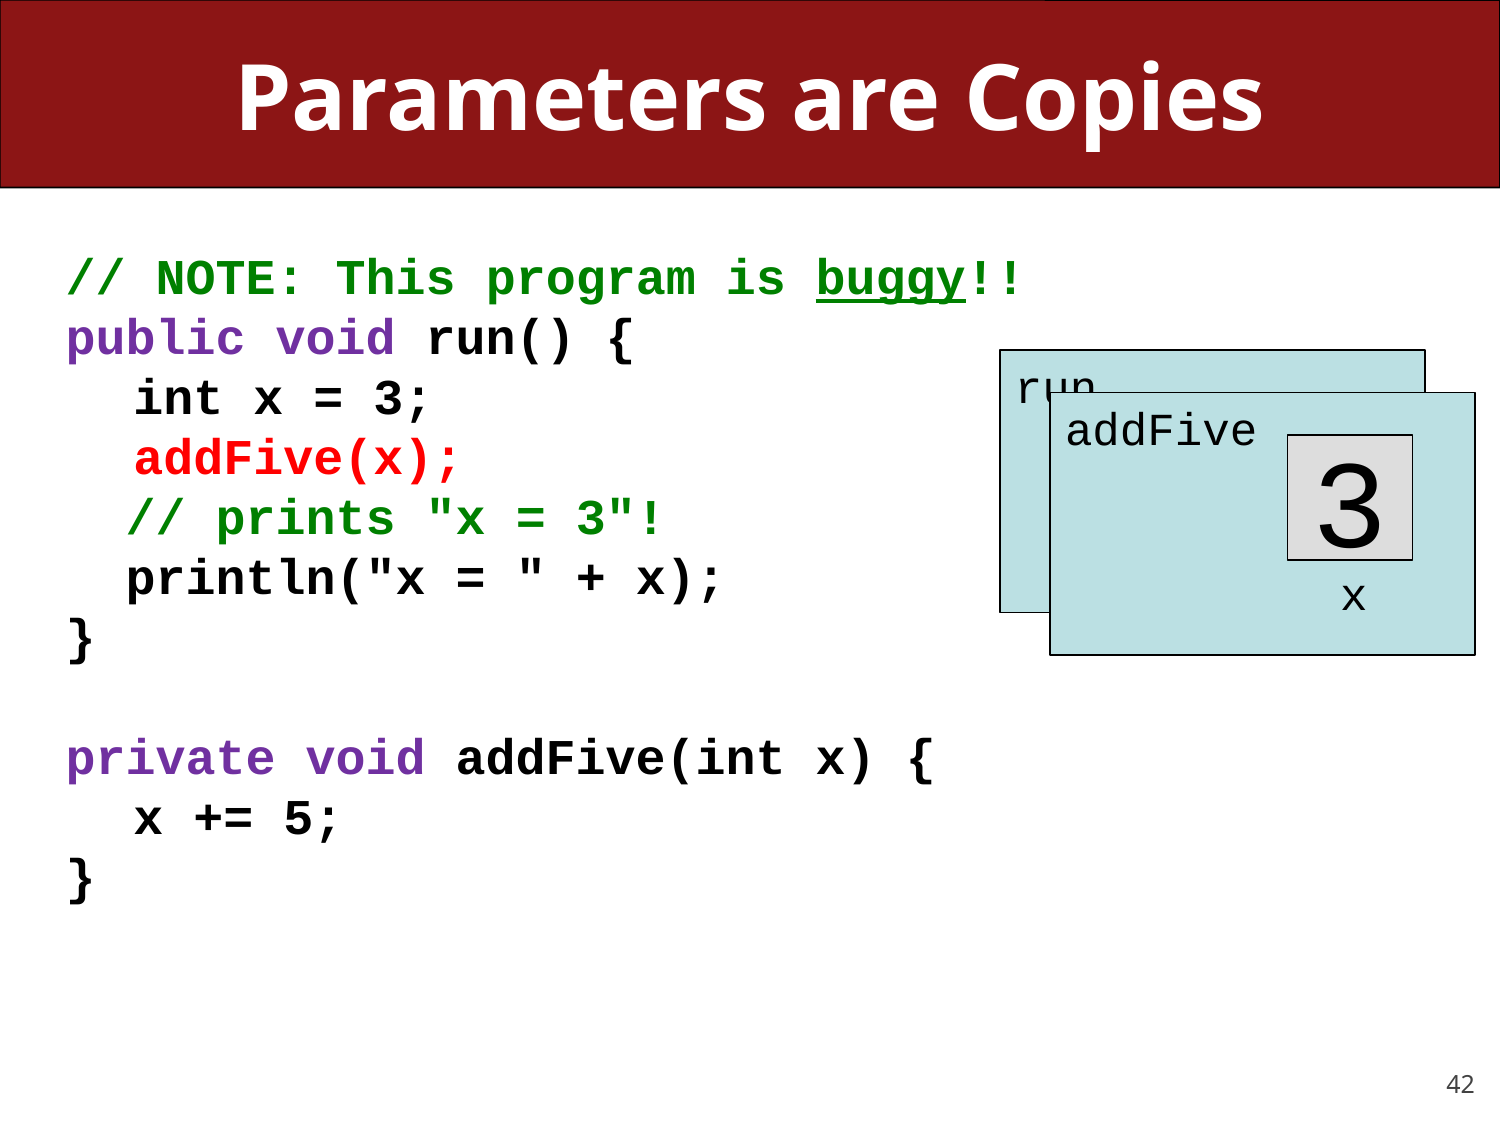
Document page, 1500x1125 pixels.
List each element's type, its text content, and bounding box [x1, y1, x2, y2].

text_box 3 [1287, 434, 1413, 560]
text_box addFive x [1050, 392, 1475, 655]
list // NOTE: This program is buggy!! public void run() { int x = 3; addFive(x); // prints "x = 3"! println("x = " + x); } private void addFive(int x) { x += 5; } [50, 237, 1450, 1066]
title Parameters are Copies [75, 0, 1425, 188]
text_box run x [999, 350, 1425, 613]
